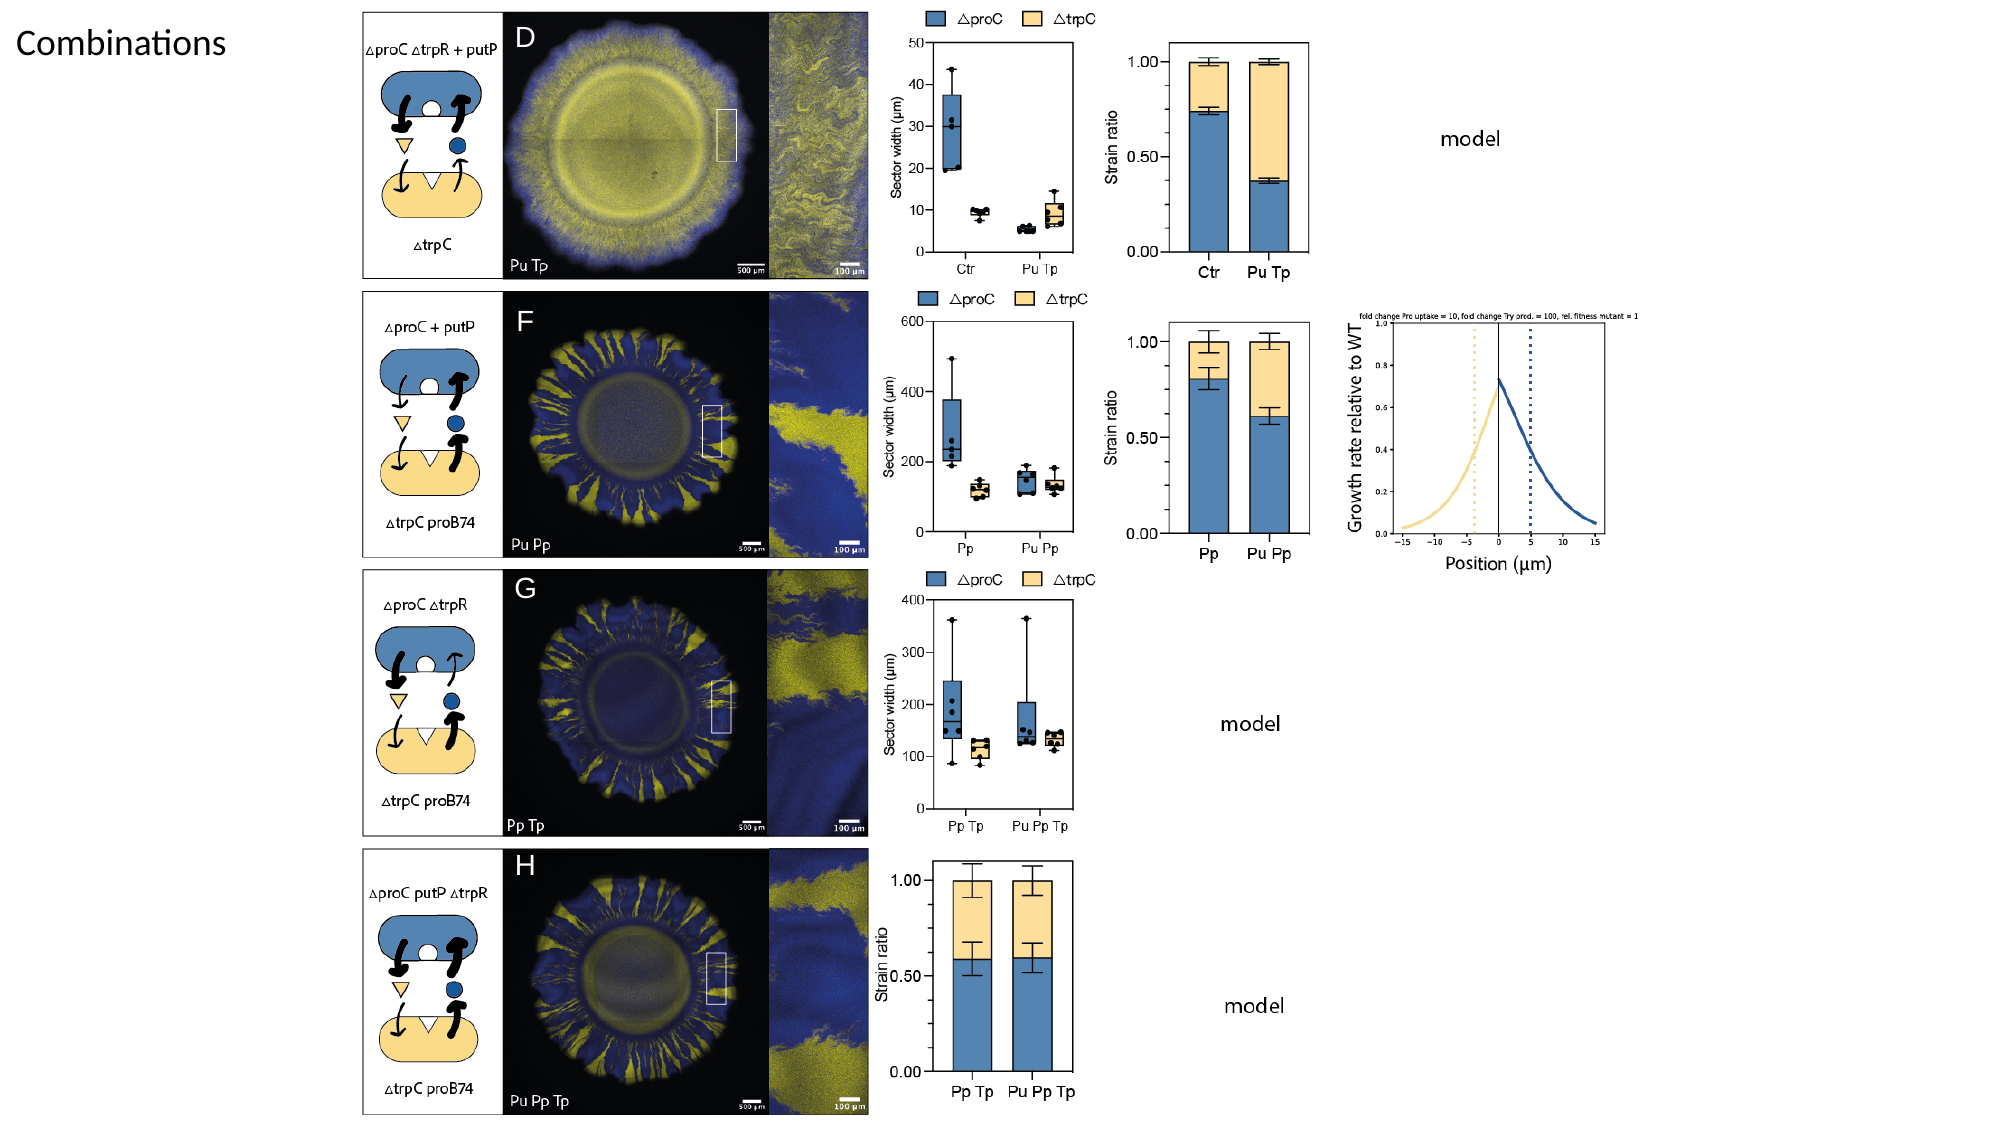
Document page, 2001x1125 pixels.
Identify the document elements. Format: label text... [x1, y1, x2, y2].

text_box Combinations [1, 10, 242, 71]
picture [362, 10, 1638, 1115]
